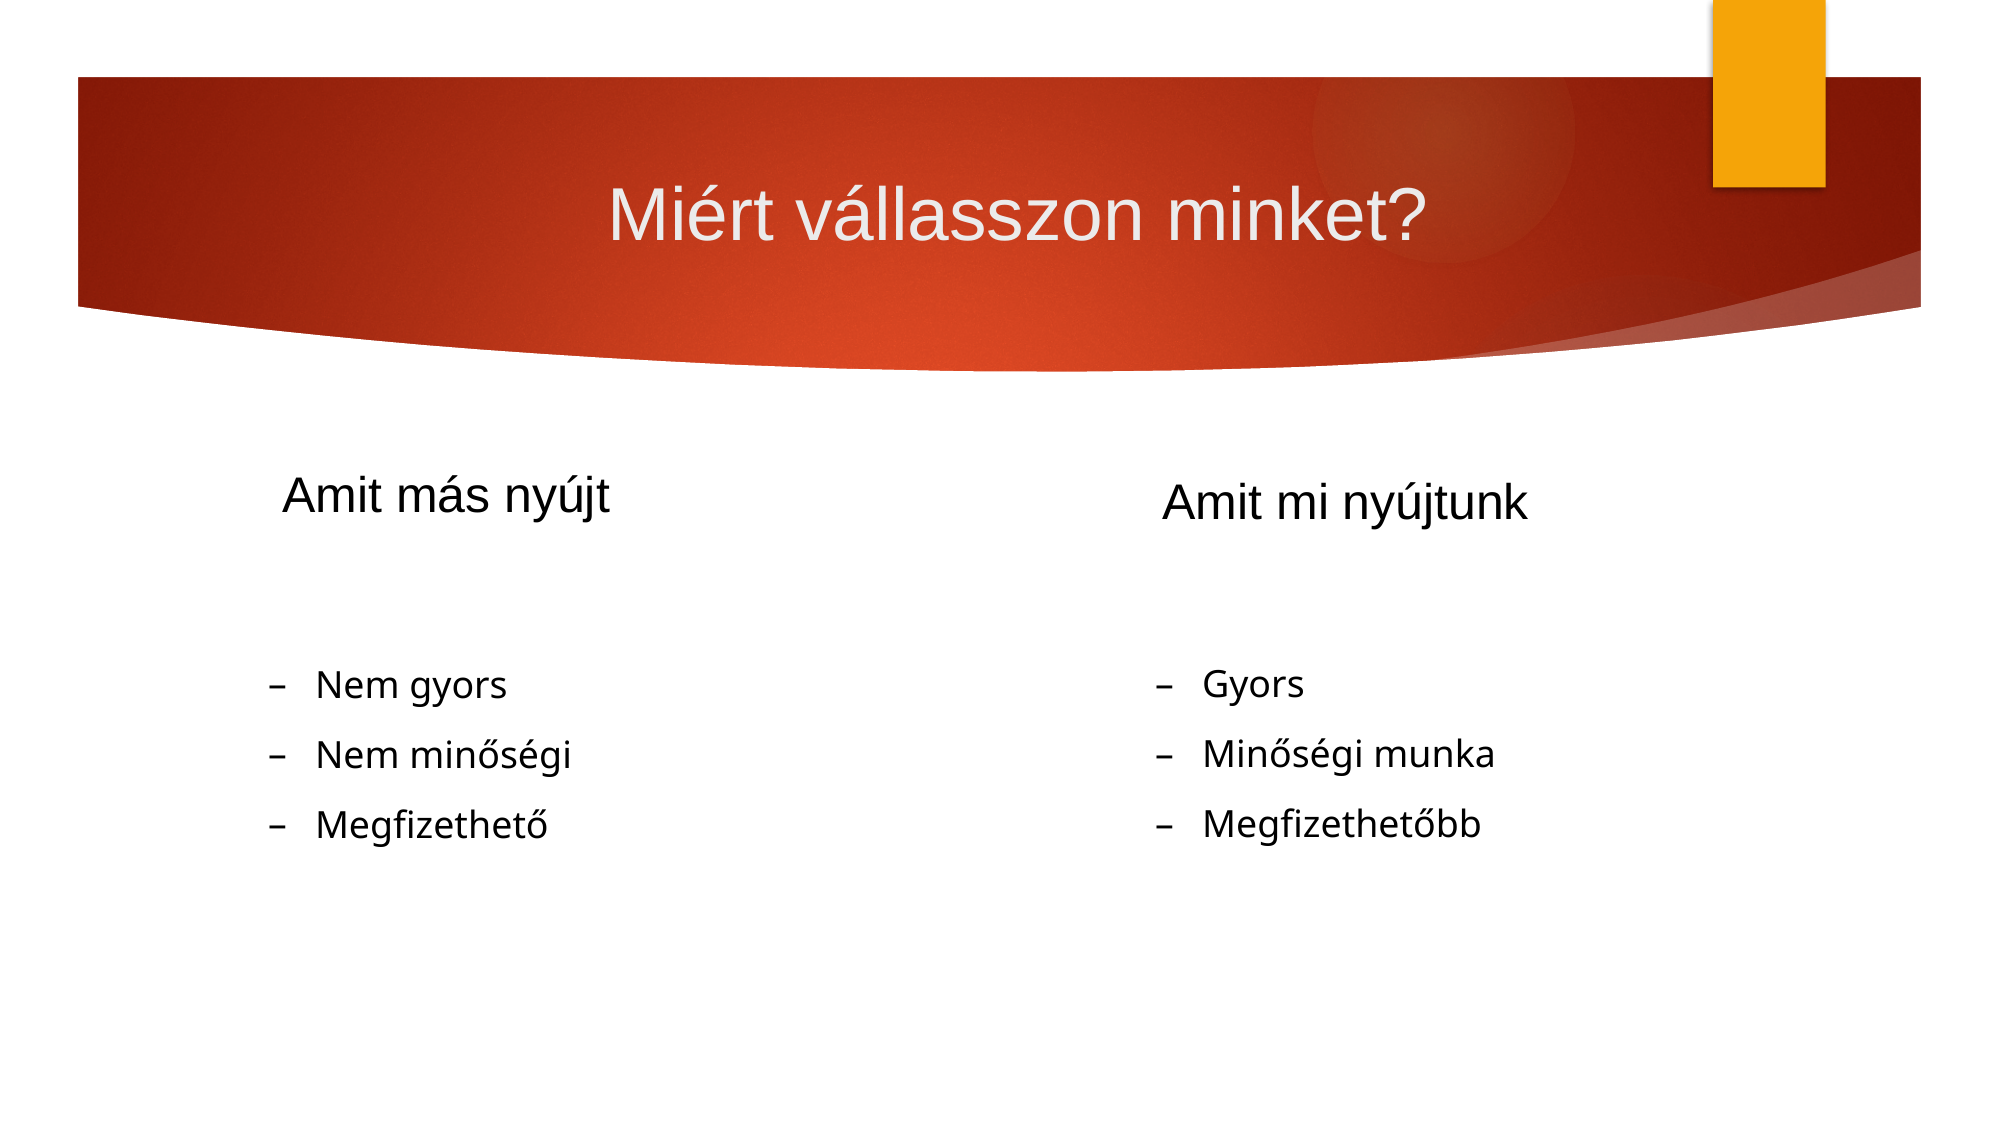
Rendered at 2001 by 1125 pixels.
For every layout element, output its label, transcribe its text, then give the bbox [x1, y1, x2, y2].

text_box Gyors Minőségi munka Megfizethetőbb [1140, 652, 1552, 981]
text_box Nem gyors Nem minőségi Megfizethető [253, 653, 640, 854]
text_box Amit más nyújt [40, 455, 852, 531]
title Miért vállasszon minket? [299, 125, 1738, 296]
text_box Amit mi nyújtunk [999, 462, 1692, 538]
